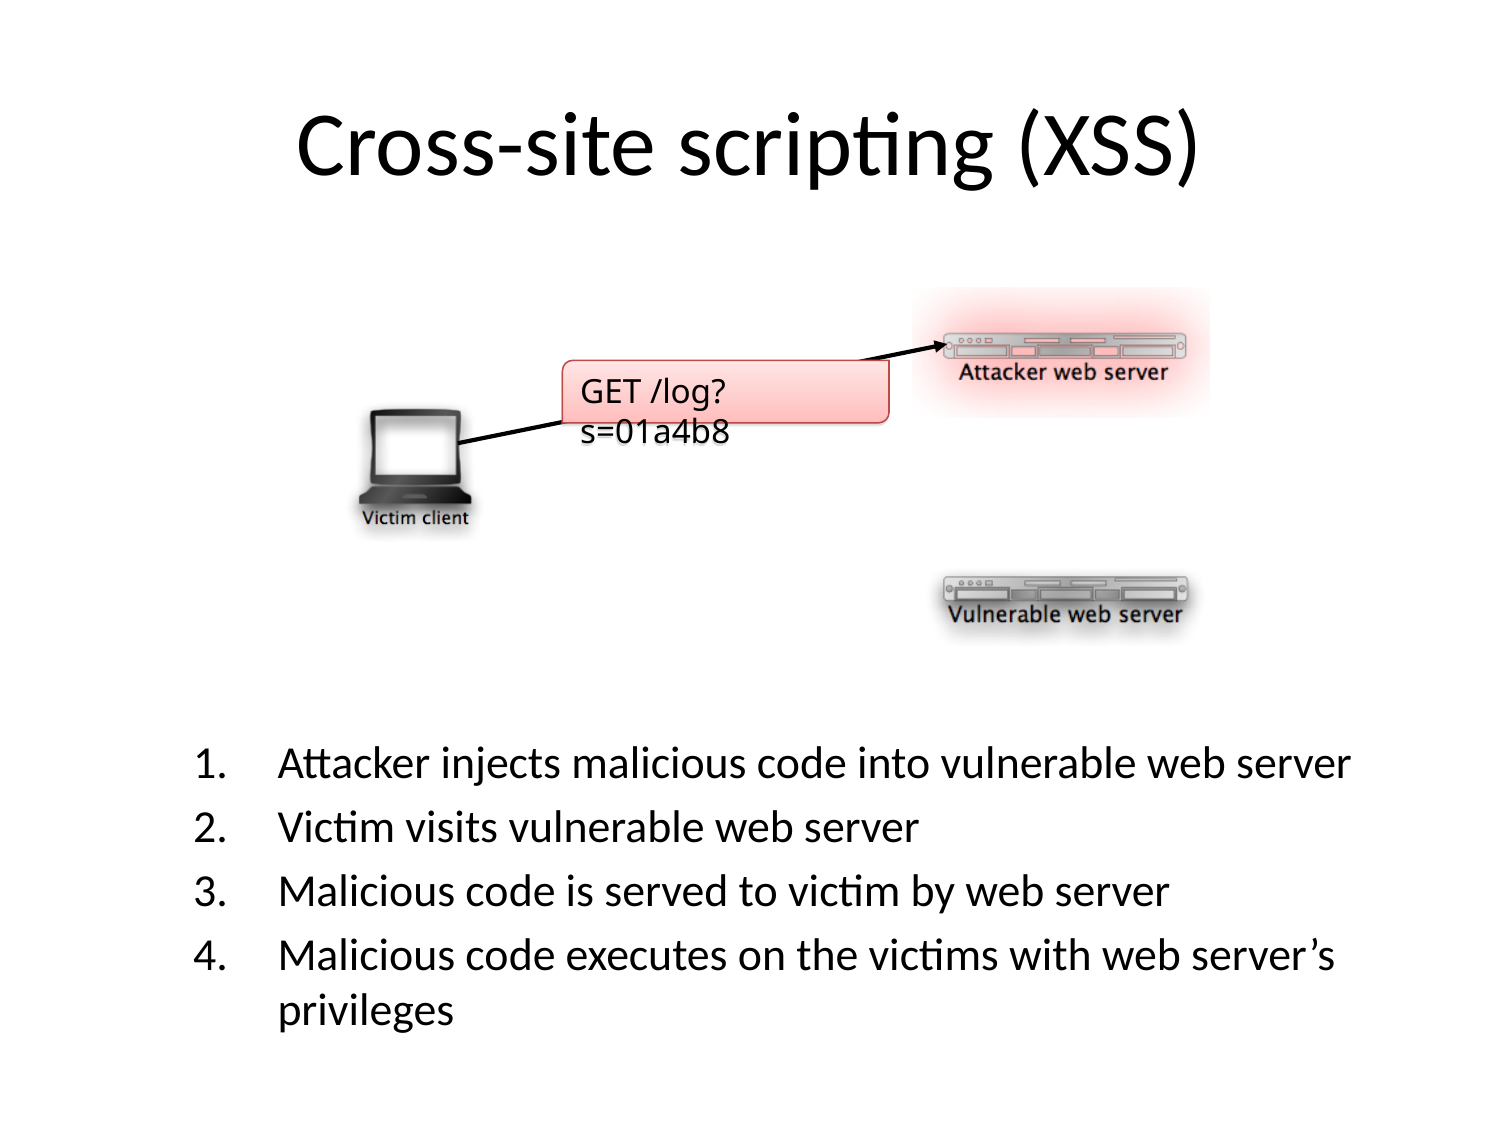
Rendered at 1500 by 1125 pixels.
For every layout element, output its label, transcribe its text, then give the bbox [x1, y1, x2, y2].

picture [912, 287, 1210, 418]
picture [339, 391, 486, 542]
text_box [457, 343, 948, 444]
title Cross-site scripting (XSS) [75, 45, 1425, 233]
picture [912, 541, 1210, 646]
list Attacker injects malicious code into vulnerable web server Victim visits vulnerable web server Malicious code is served to victim by web server Malicious code executes on the victims with web server’s privileges [112, 725, 1388, 1038]
